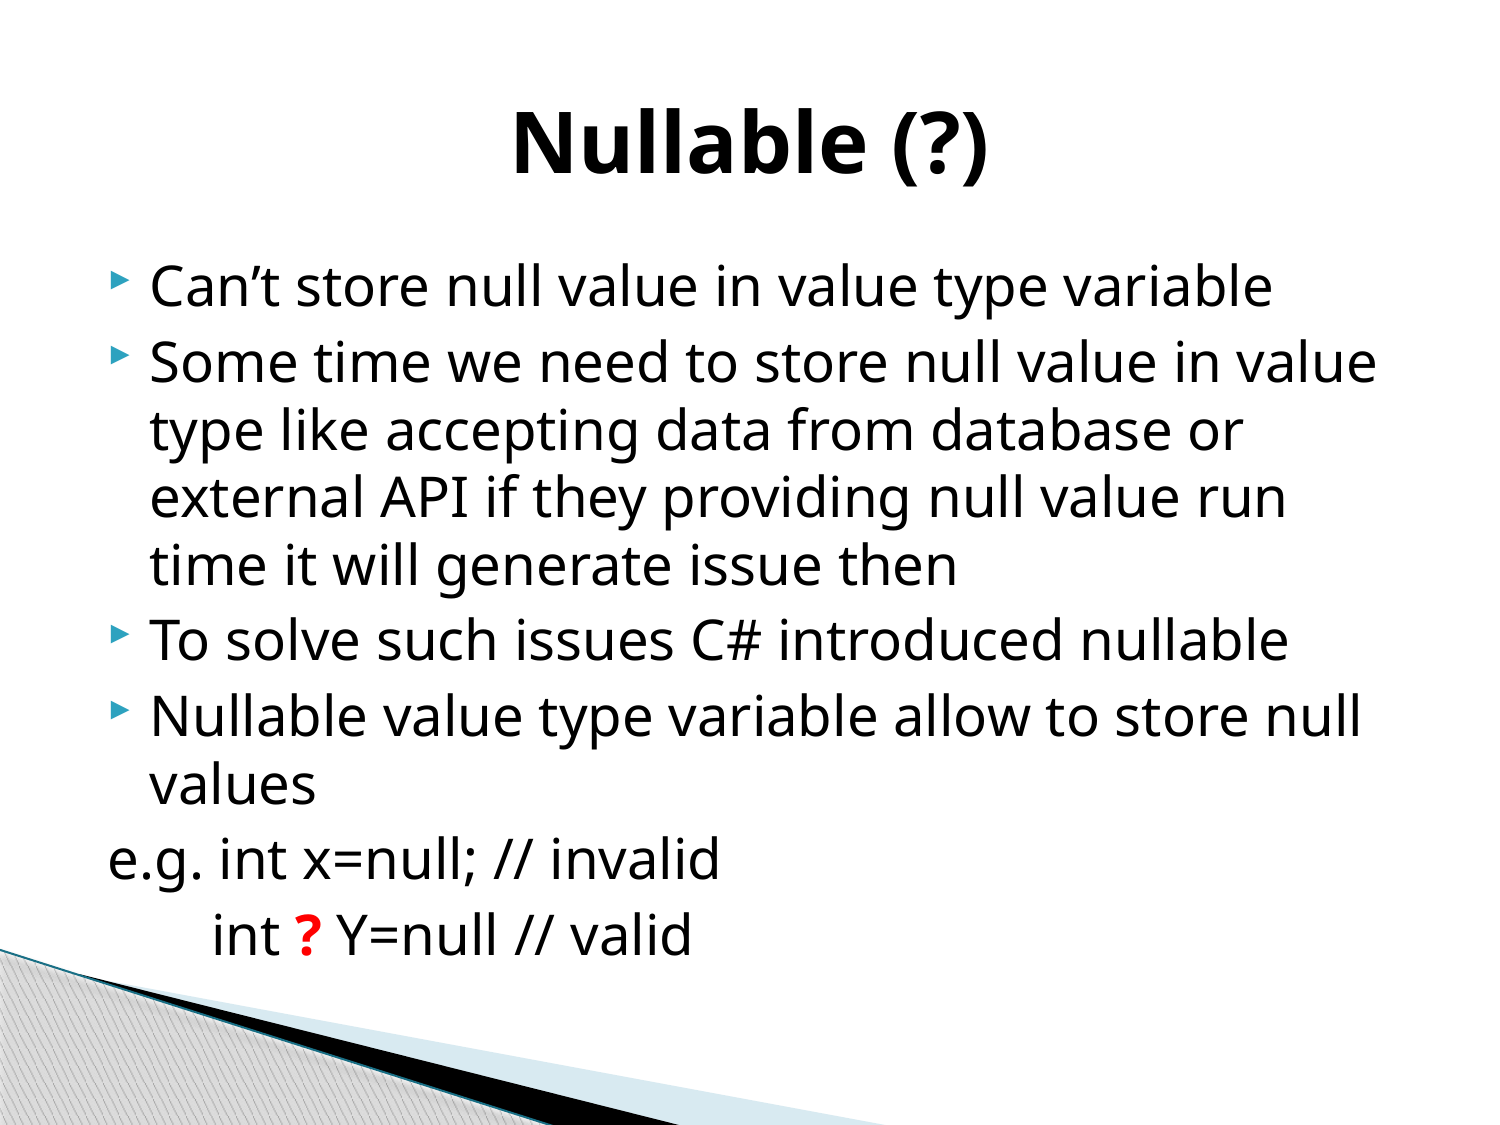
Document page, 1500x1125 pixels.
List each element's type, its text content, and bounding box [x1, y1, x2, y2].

title Nullable (?) [75, 45, 1425, 233]
list Can’t store null value in value type variable Some time we need to store null value in value type like accepting data from database or external API if they providing null value run time it will generate issue then To solve such issues C# introduced nullable Nullable value type variable allow to store null values e.g. int x=null; // invalid int ? Y=null // valid [75, 243, 1425, 986]
